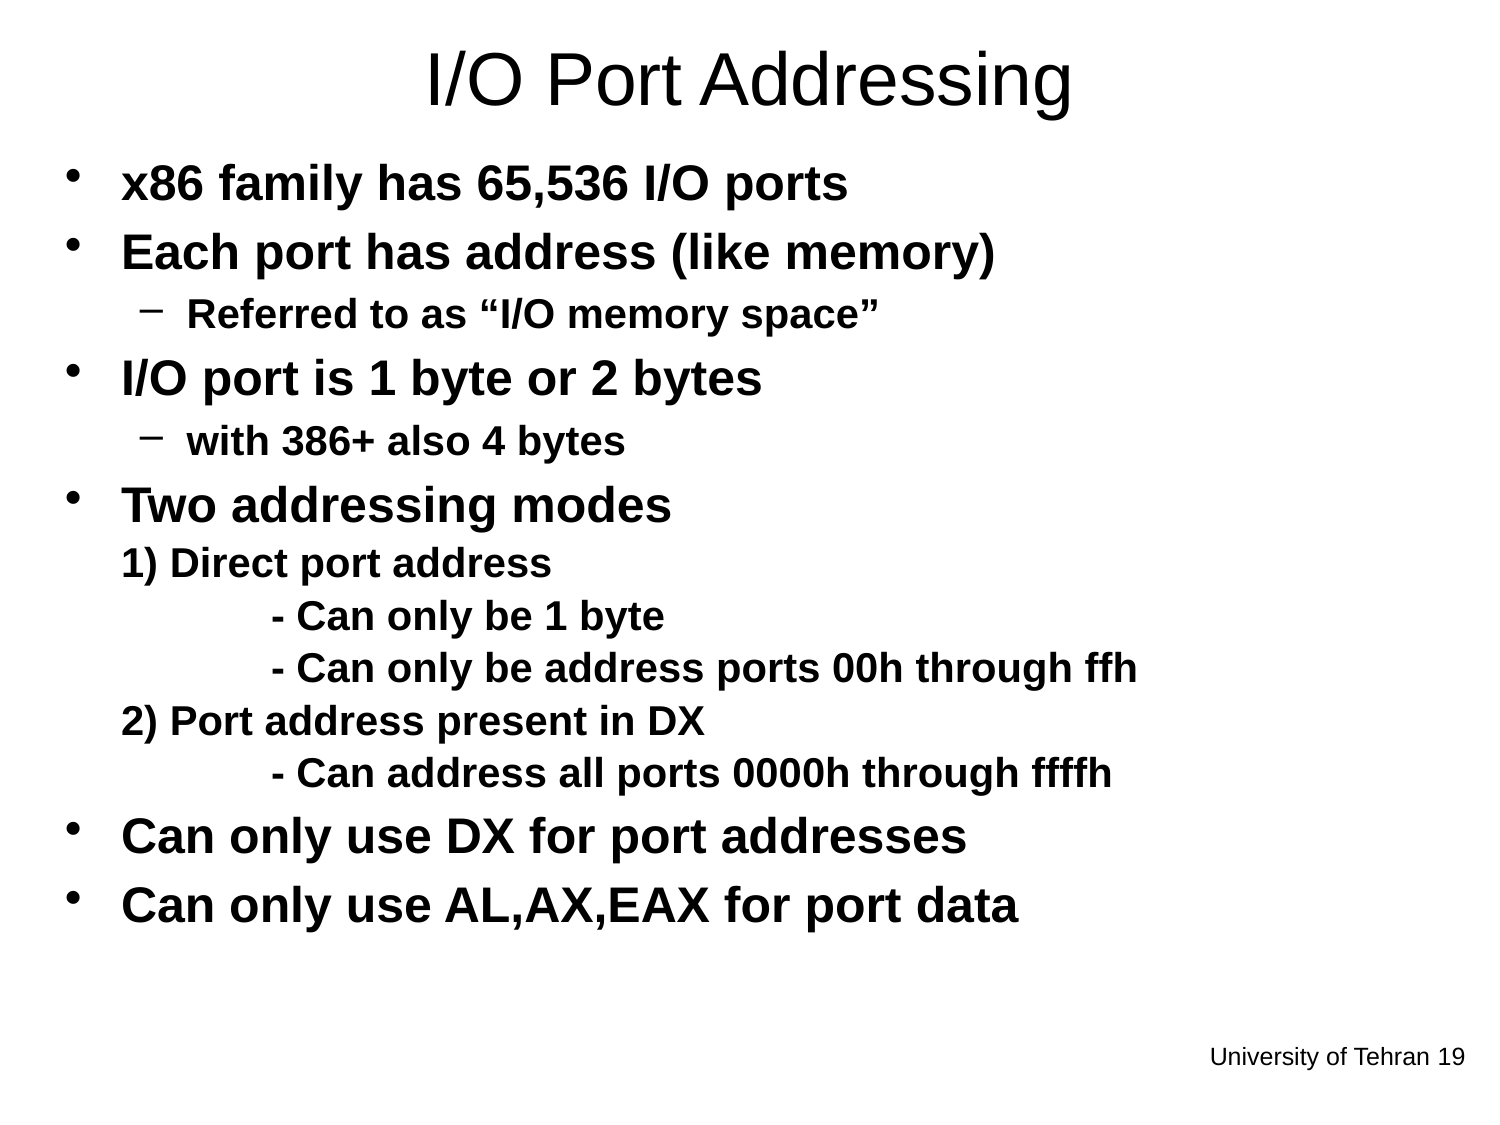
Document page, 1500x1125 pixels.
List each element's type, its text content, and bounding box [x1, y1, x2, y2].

title I/O Port Addressing [112, 37, 1388, 125]
list x86 family has 65,536 I/O ports Each port has address (like memory) Referred to as “I/O memory space” I/O port is 1 byte or 2 bytes with 386+ also 4 bytes Two addressing modes 1) Direct port address - Can only be 1 byte - Can only be address ports 00h through ffh 2) Port address present in DX - Can address all ports 0000h through ffffh Can only use DX for port addresses Can only use AL,AX,EAX for port data [50, 149, 1451, 1065]
